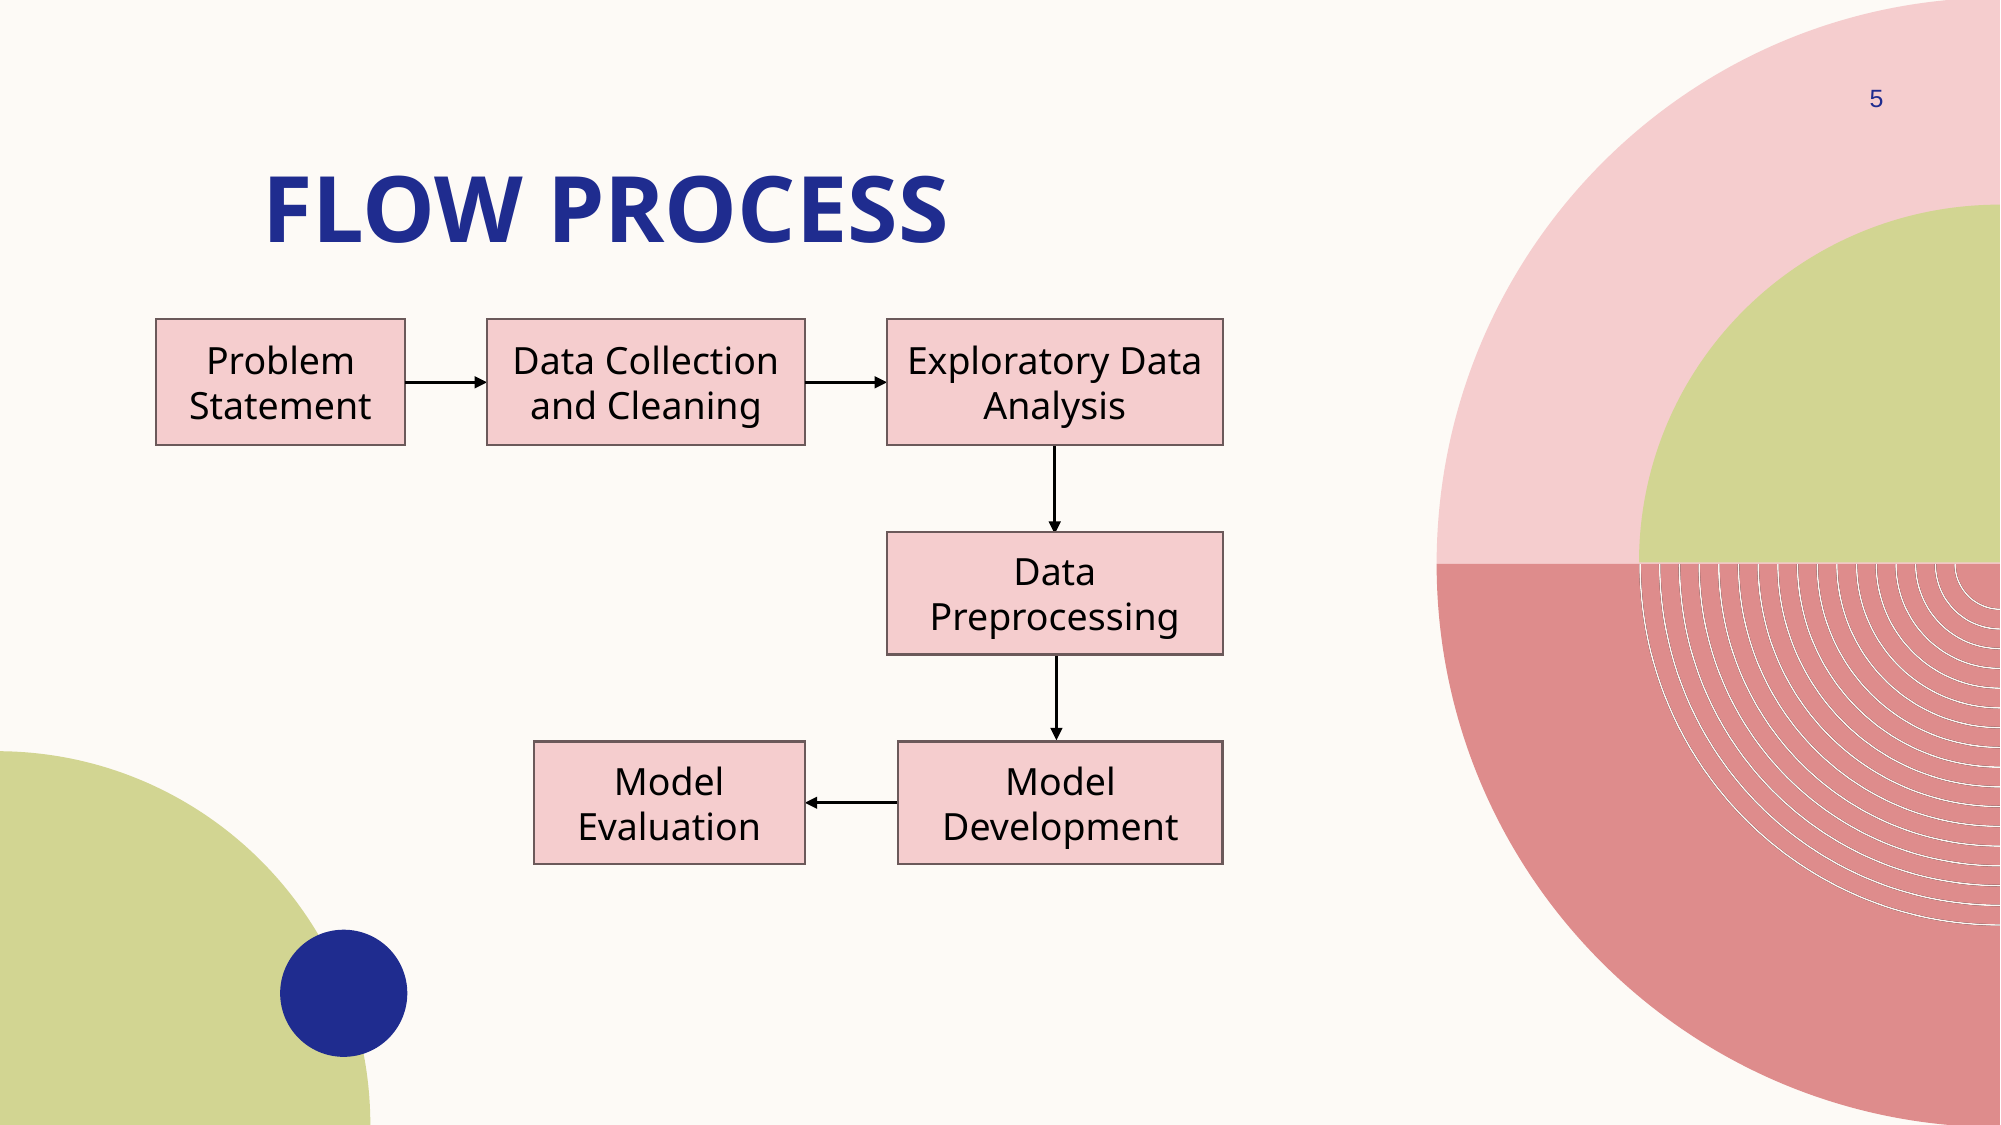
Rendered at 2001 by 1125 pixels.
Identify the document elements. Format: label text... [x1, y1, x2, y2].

title Flow process [247, 142, 1358, 269]
picture [1639, 564, 2000, 926]
text_box Data Collection and Cleaning [486, 318, 806, 446]
text_box Model Development [897, 740, 1224, 865]
text_box Data Preprocessing [886, 531, 1224, 656]
text_box Model Evaluation [533, 740, 806, 865]
text_box Exploratory Data Analysis [886, 318, 1224, 446]
text_box Problem Statement [155, 318, 406, 446]
slide_number 5 [1795, 75, 1958, 120]
